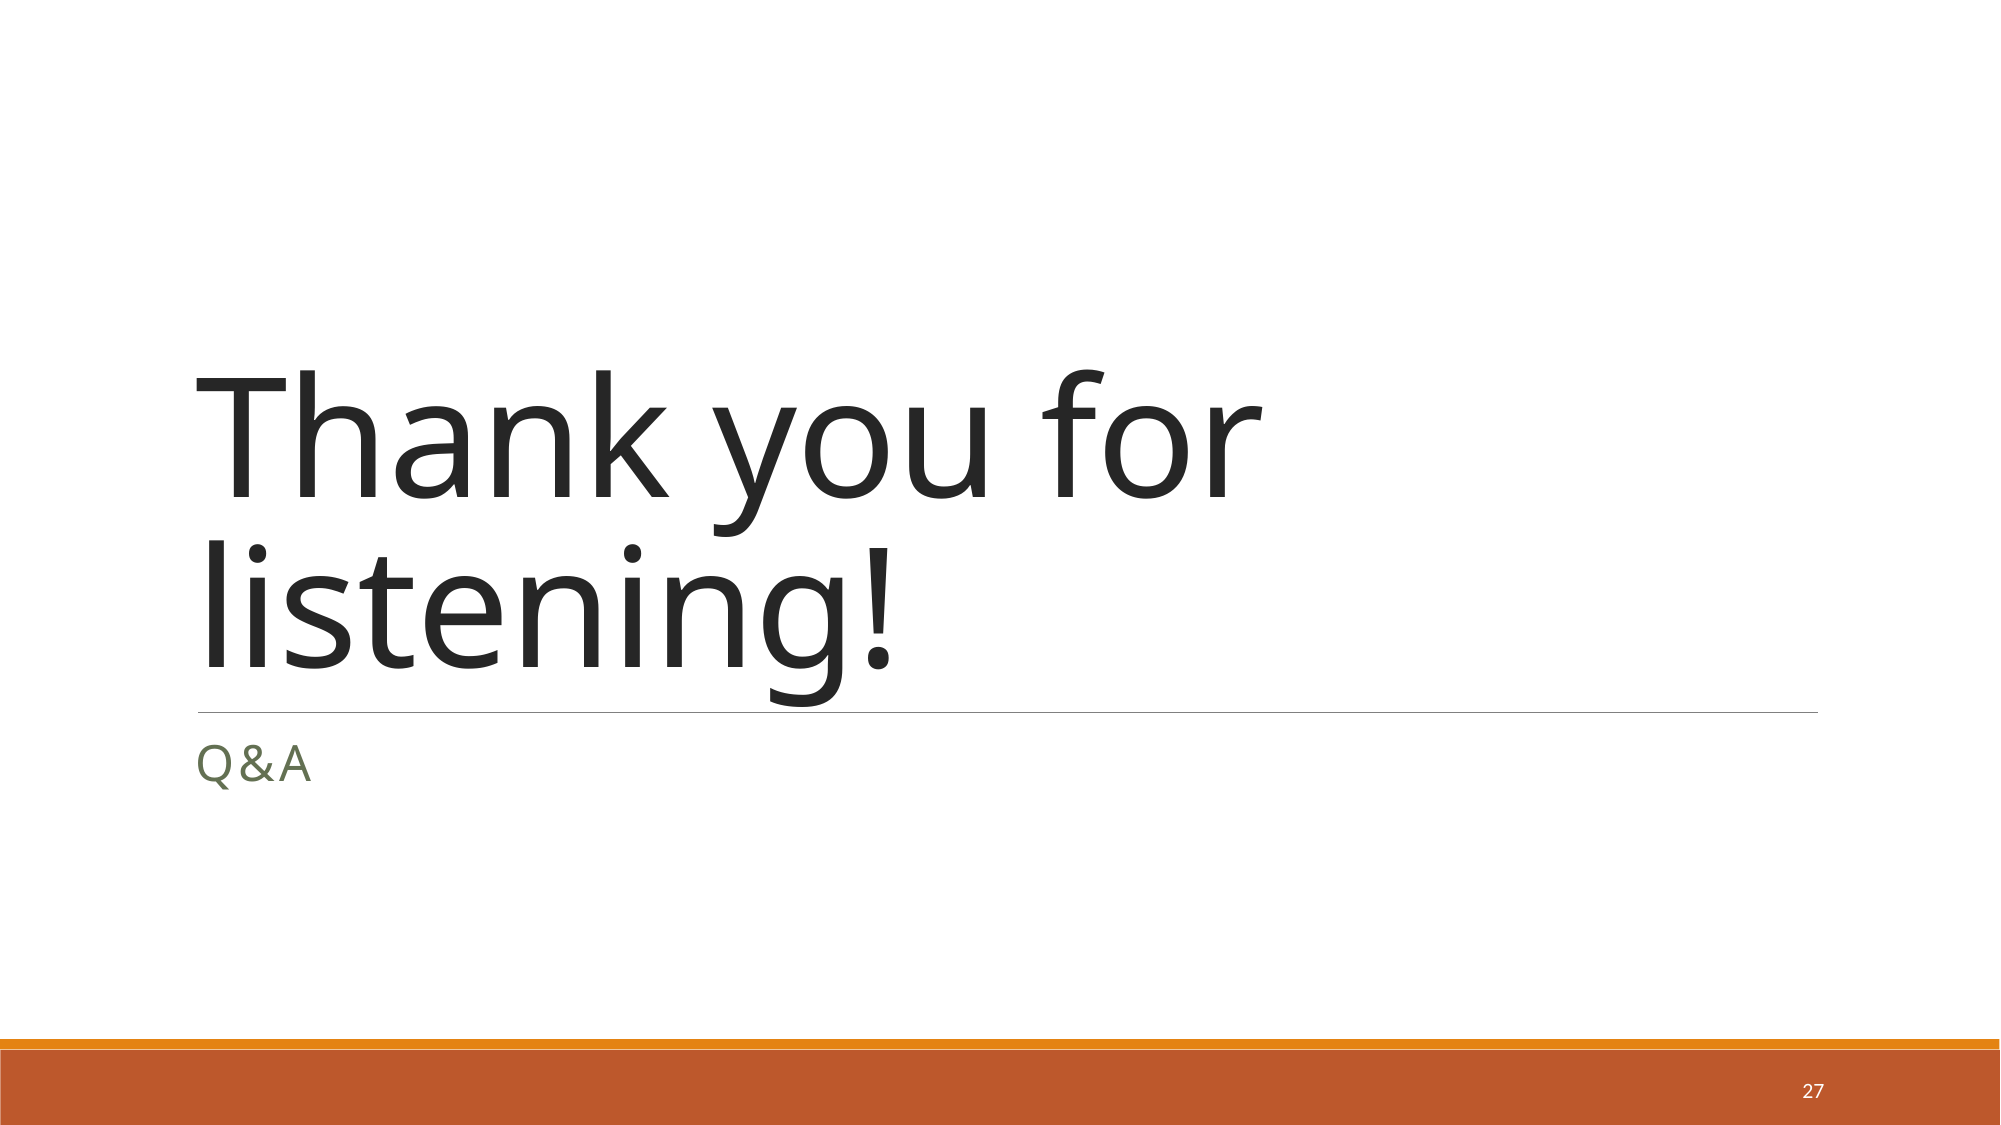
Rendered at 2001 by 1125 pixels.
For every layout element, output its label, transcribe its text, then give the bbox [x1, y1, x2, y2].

slide_number 27 [1624, 1059, 1840, 1120]
title Thank you for listening! [180, 124, 1830, 710]
subtitle Q&A [180, 730, 1831, 919]
